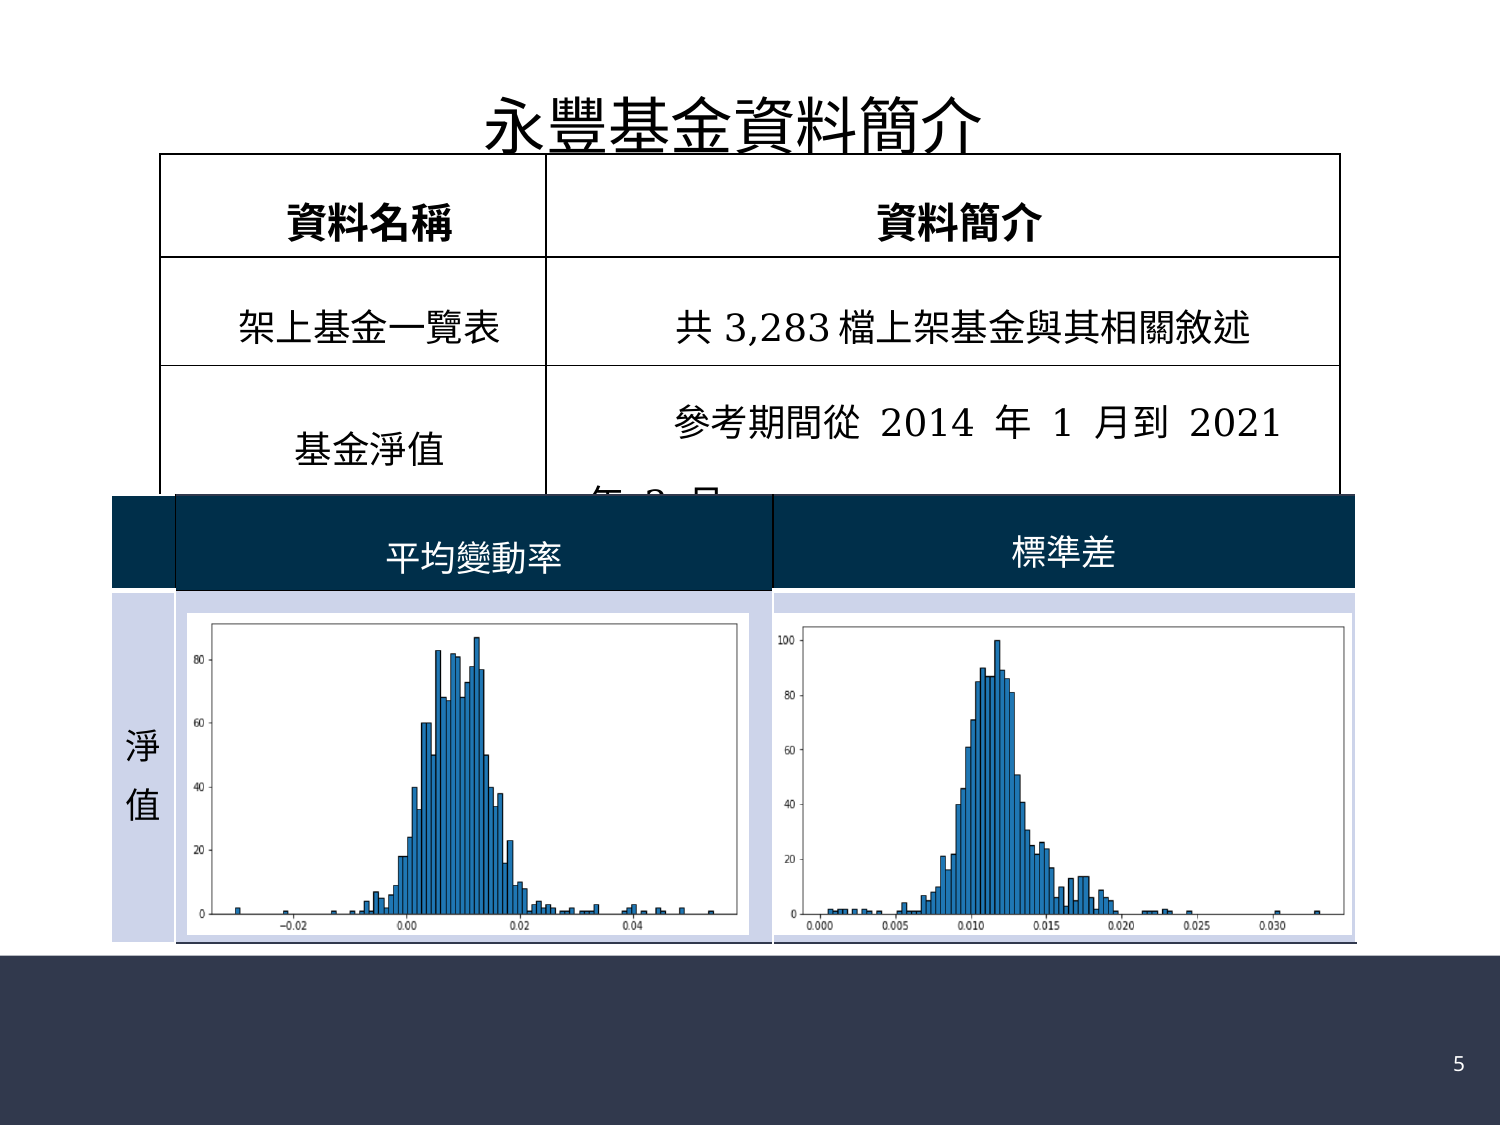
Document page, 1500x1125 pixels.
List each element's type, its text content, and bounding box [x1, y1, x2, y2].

table_header 平均變動率 [176, 496, 772, 590]
table_header 資料名稱 [161, 155, 545, 256]
table_cell 淨值 [112, 593, 174, 942]
table_cell 基金淨值 [161, 366, 545, 494]
picture [187, 613, 749, 935]
table_header [112, 496, 175, 588]
table_cell 共3,283檔上架基金與其相關敘述 [547, 258, 1339, 365]
text_box 永豐基金資料簡介 [81, 45, 1386, 168]
table_header 標準差 [774, 496, 1355, 588]
table_cell [176, 591, 772, 942]
picture [772, 613, 1352, 935]
table_header 資料簡介 [547, 155, 1339, 256]
table_cell [774, 593, 1355, 616]
table_cell 參考期間從 2014 年 1 月到 2021 年 3 月 [547, 366, 1339, 494]
slide_number 5 [1389, 1019, 1480, 1106]
table_cell 架上基金一覽表 [161, 258, 545, 365]
